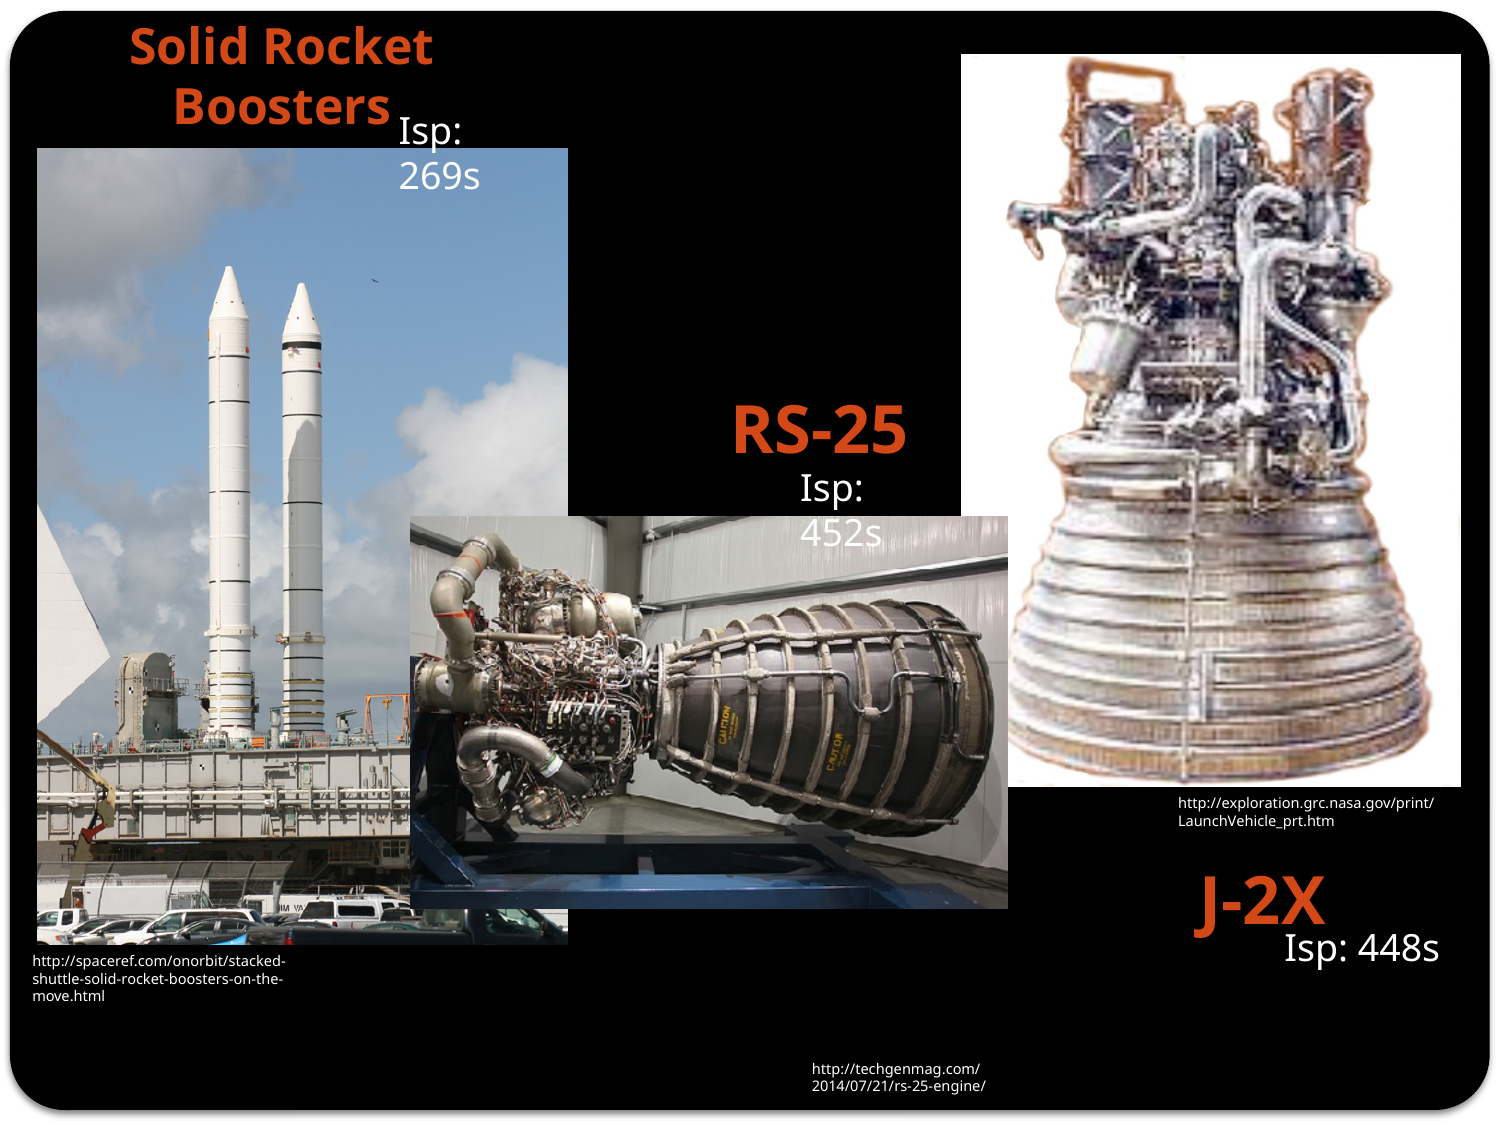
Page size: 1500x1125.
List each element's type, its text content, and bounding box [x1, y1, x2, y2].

text_box Isp: 269s [383, 100, 550, 147]
text_box http://spaceref.com/onorbit/stacked-shuttle-solid-rocket-boosters-on-the-move.html [17, 944, 303, 1013]
text_box http://exploration.grc.nasa.gov/print/LaunchVehicle_prt.htm [1163, 786, 1471, 837]
text_box Isp: 452s [785, 456, 939, 514]
list J-2X [1063, 844, 1462, 947]
picture [37, 54, 1461, 945]
list Solid Rocket Boosters [52, 30, 512, 143]
text_box http://techgenmag.com/2014/07/21/rs-25-engine/ [797, 1052, 1022, 1103]
text_box Isp: 448s [1269, 916, 1471, 977]
list RS-25 [714, 348, 955, 475]
